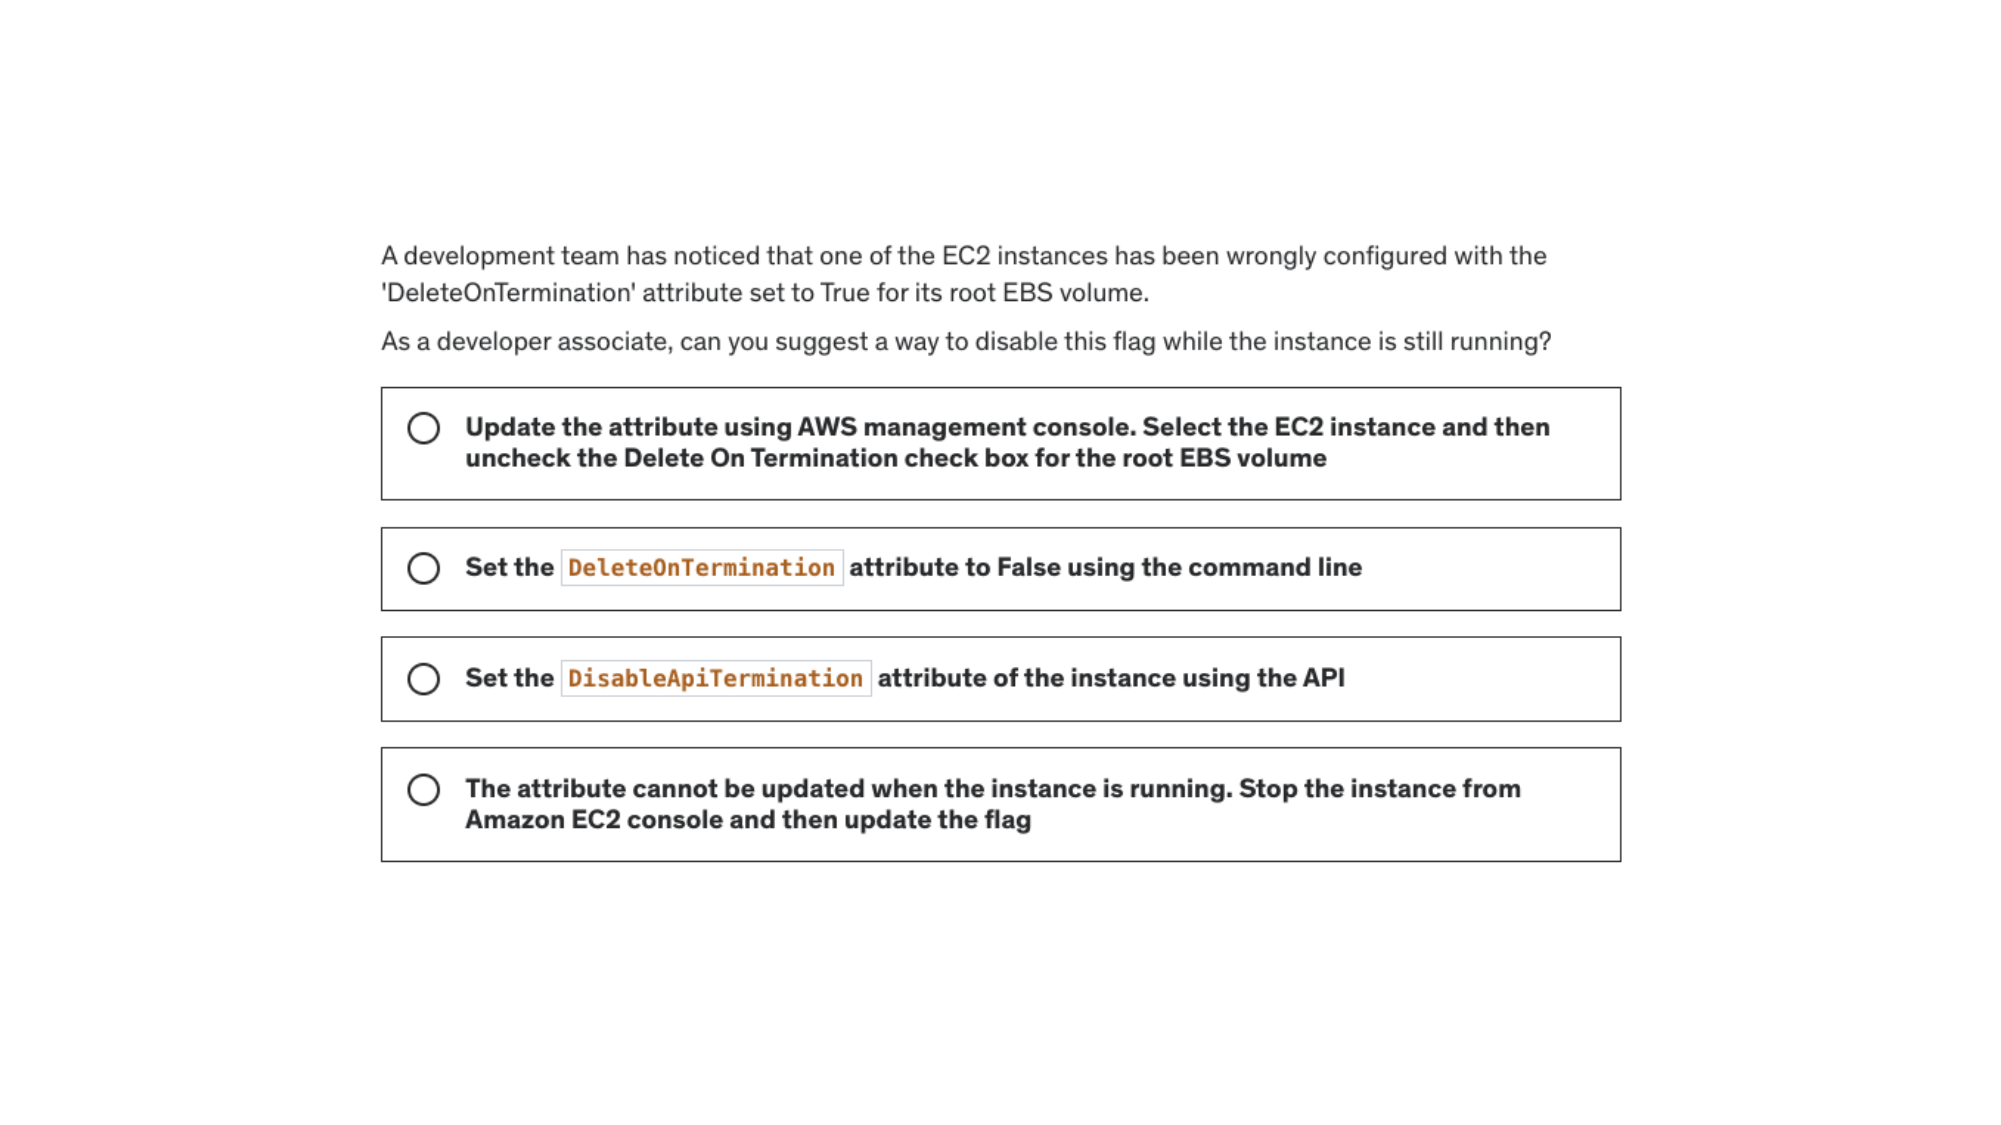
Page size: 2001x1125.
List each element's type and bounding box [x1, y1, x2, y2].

picture [362, 238, 1638, 886]
